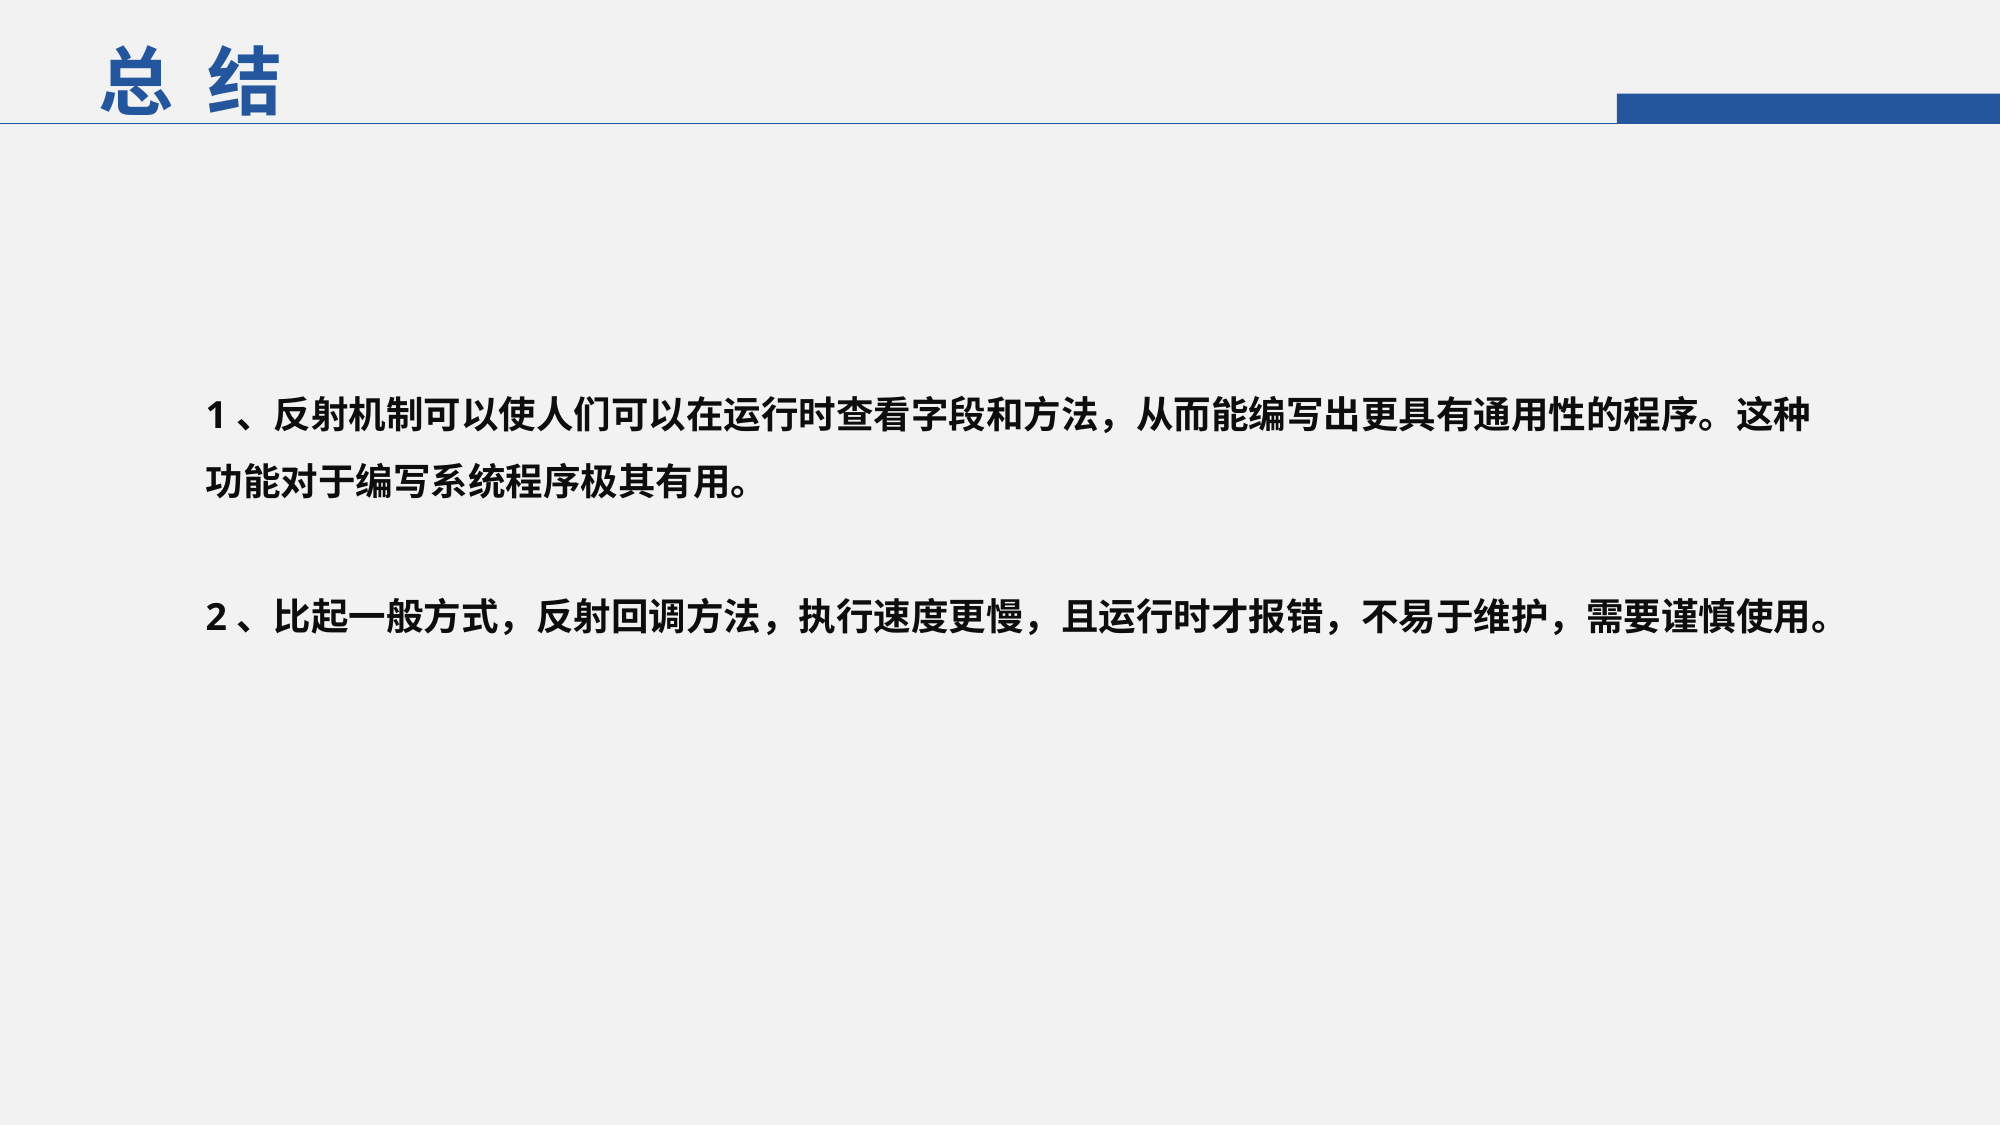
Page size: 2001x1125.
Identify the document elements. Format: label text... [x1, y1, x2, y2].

text_box 1、反射机制可以使人们可以在运行时查看字段和方法，从而能编写出更具有通用性的程序。这种功能对于编写系统程序极其有用。 2、比起一般方式，反射回调方法，执行速度更慢，且运行时才报错，不易于维护，需要谨慎使用。 [190, 361, 1827, 646]
text_box 总 结 [83, 27, 298, 132]
